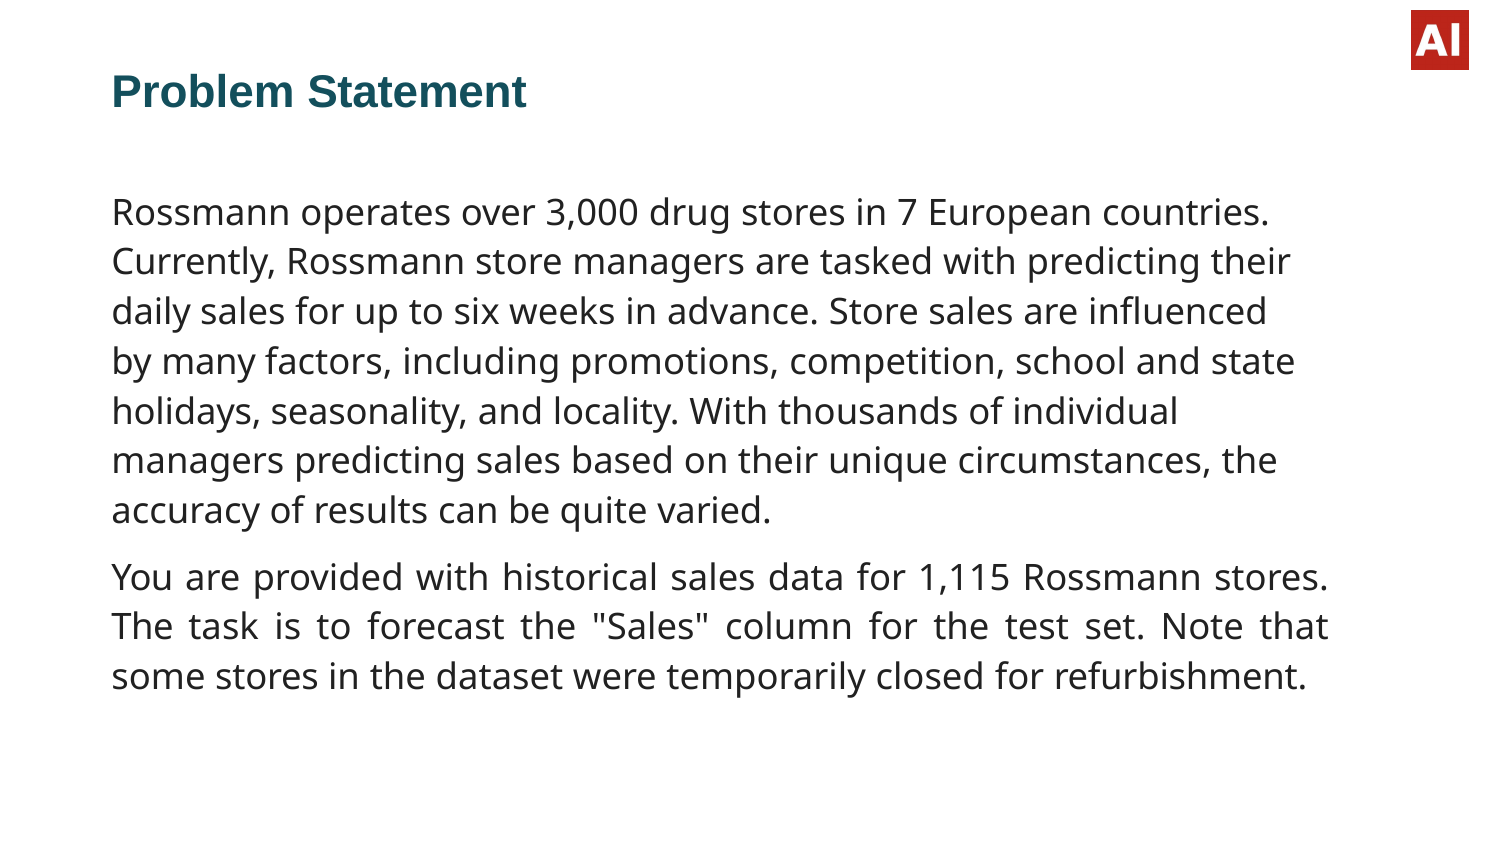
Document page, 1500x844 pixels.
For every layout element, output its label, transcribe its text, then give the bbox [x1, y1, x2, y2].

text_box Rossmann operates over 3,000 drug stores in 7 European countries. Currently, Rossmann store managers are tasked with predicting their daily sales for up to six weeks in advance. Store sales are influenced by many factors, including promotions, competition, school and state holidays, seasonality, and locality. With thousands of individual managers predicting sales based on their unique circumstances, the accuracy of results can be quite varied. You are provided with historical sales data for 1,115 Rossmann stores. The task is to forecast the "Sales" column for the test set. Note that some stores in the dataset were temporarily closed for refurbishment. [109, 180, 1330, 697]
picture [1411, 10, 1469, 70]
title Problem Statement [63, 35, 1437, 203]
